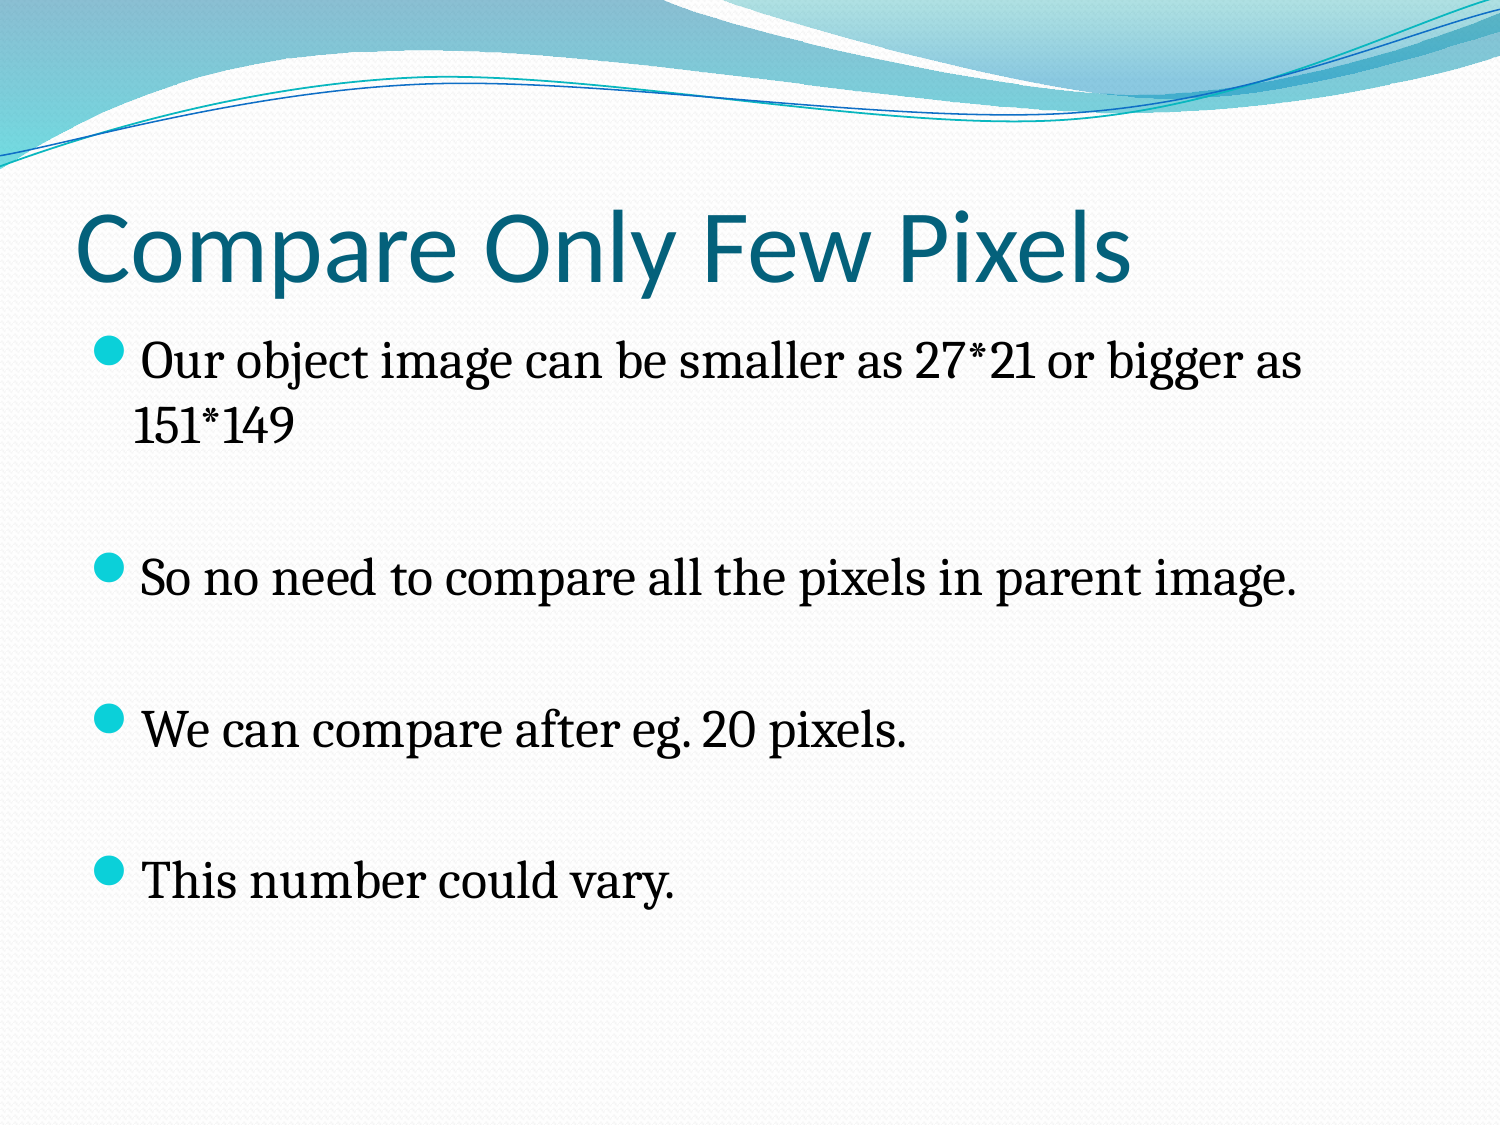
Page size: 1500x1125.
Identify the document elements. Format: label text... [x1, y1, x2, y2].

list Our object image can be smaller as 27*21 or bigger as 151*149 So no need to compare all the pixels in parent image. We can compare after eg. 20 pixels. This number could vary. [75, 317, 1425, 1038]
title Compare Only Few Pixels [75, 115, 1425, 303]
